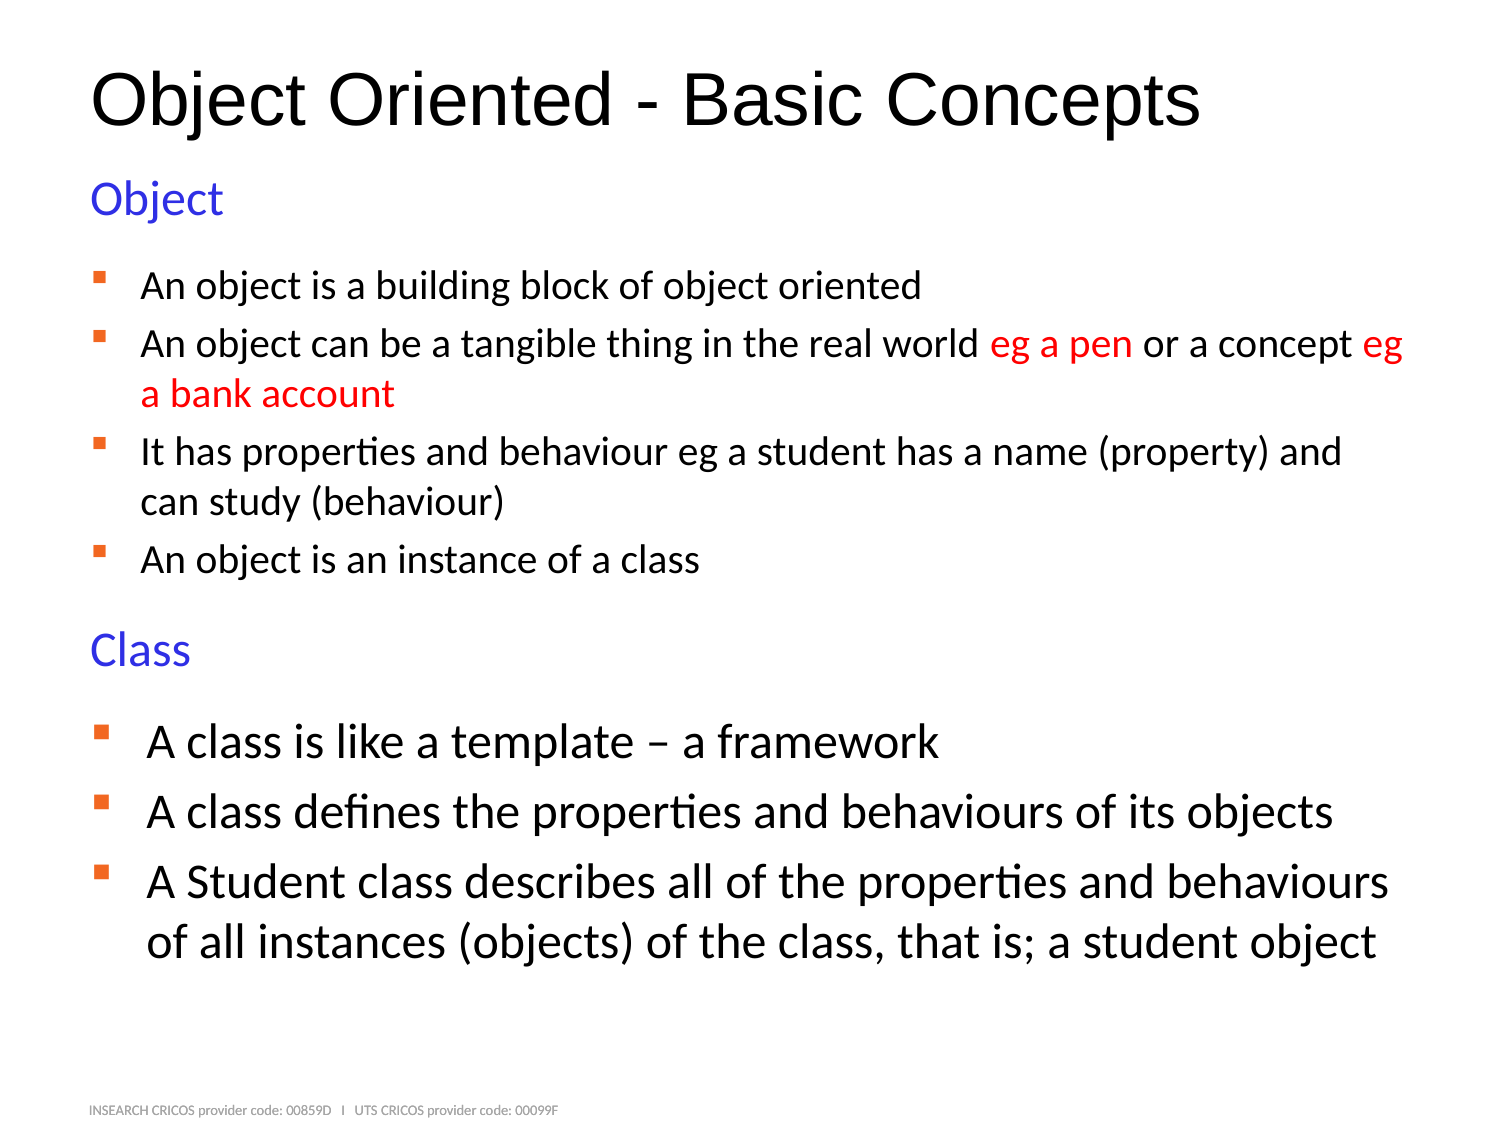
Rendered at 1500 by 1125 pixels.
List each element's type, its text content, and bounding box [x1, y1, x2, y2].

list Class [75, 608, 342, 688]
list An object is a building block of object oriented An object can be a tangible thing in the real world eg a pen or a concept eg a bank account It has properties and behaviour eg a student has a name (property) and can study (behaviour) An object is an instance of a class [75, 250, 1425, 590]
list Object [75, 158, 342, 238]
title Object Oriented - Basic Concepts [75, 45, 1425, 146]
list A class is like a template – a framework A class defines the properties and behaviours of its objects A Student class describes all of the properties and behaviours of all instances (objects) of the class, that is; a student object [75, 701, 1425, 1040]
